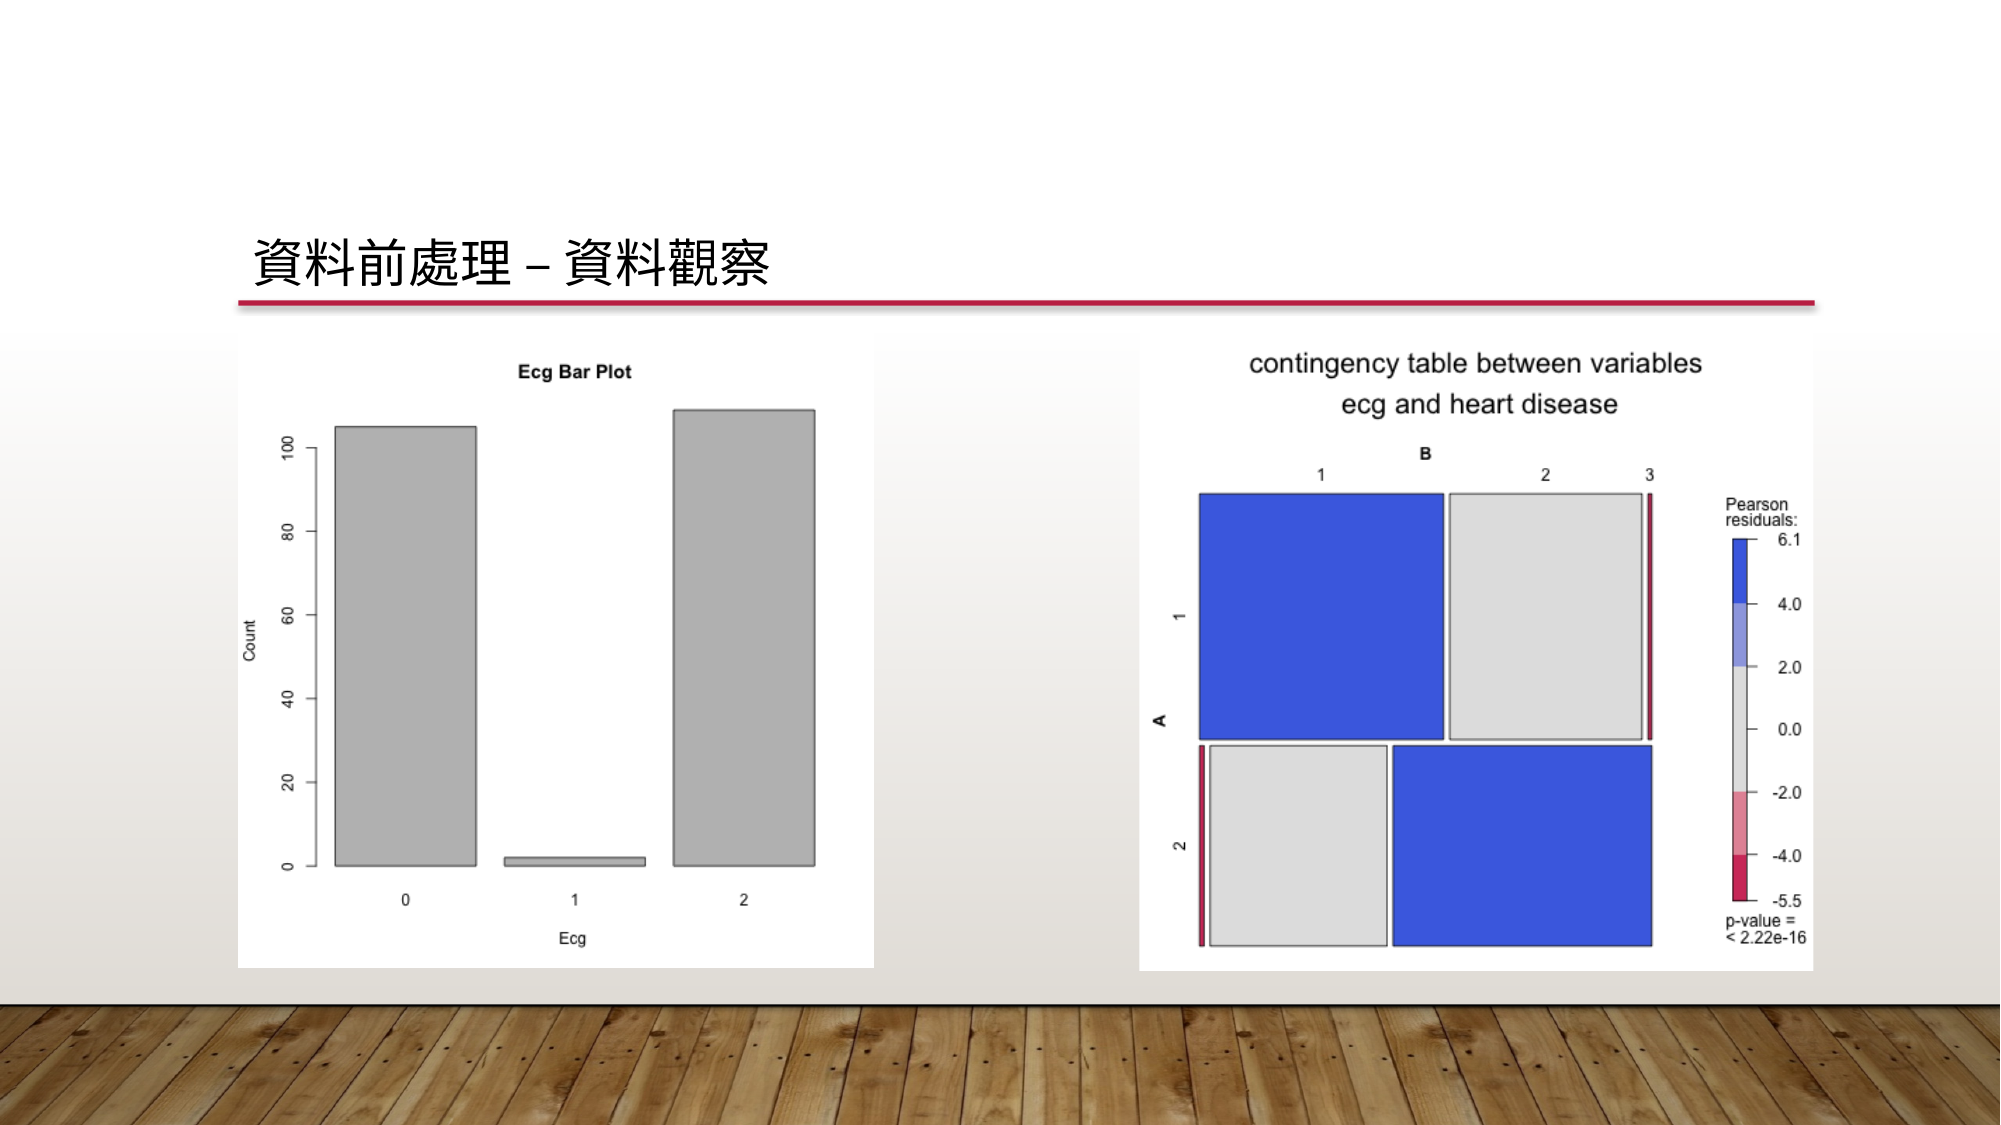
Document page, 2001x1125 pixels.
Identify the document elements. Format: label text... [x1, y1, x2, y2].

picture [1138, 332, 1814, 971]
text_box 資料前處理 – 資料觀察 [238, 221, 1814, 304]
picture [0, 1007, 2000, 1125]
picture [237, 332, 874, 969]
